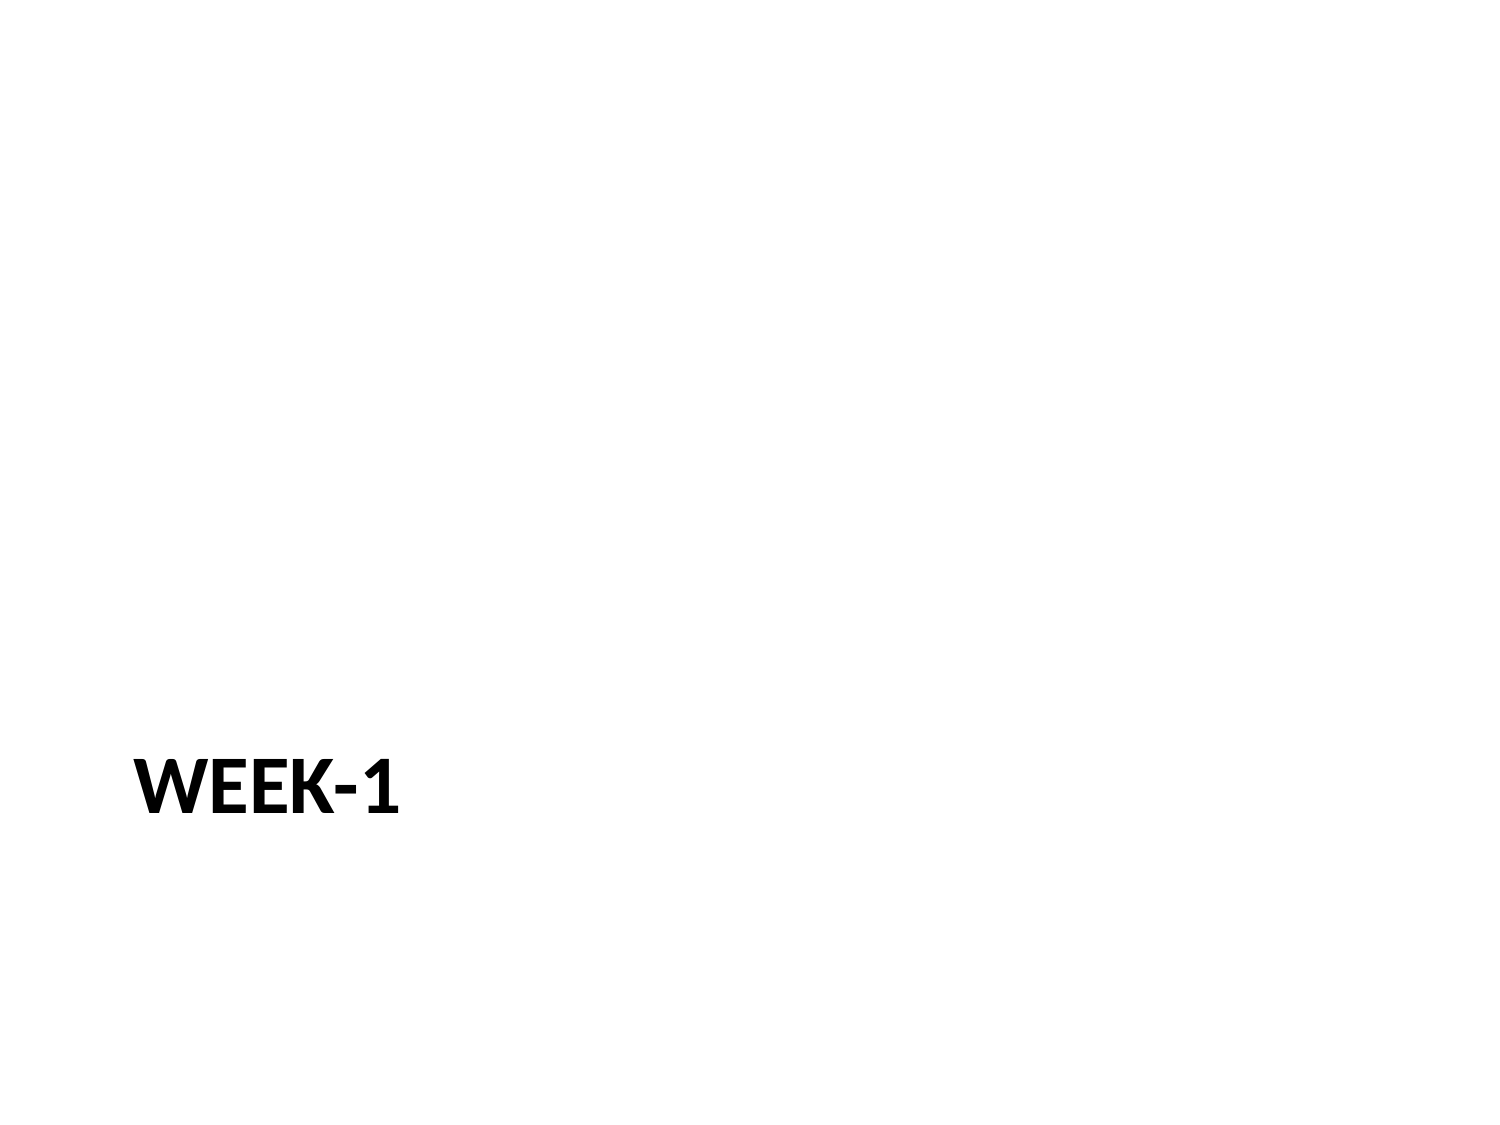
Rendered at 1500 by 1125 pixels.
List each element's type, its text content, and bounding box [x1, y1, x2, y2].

title Week-1 [118, 722, 1394, 947]
